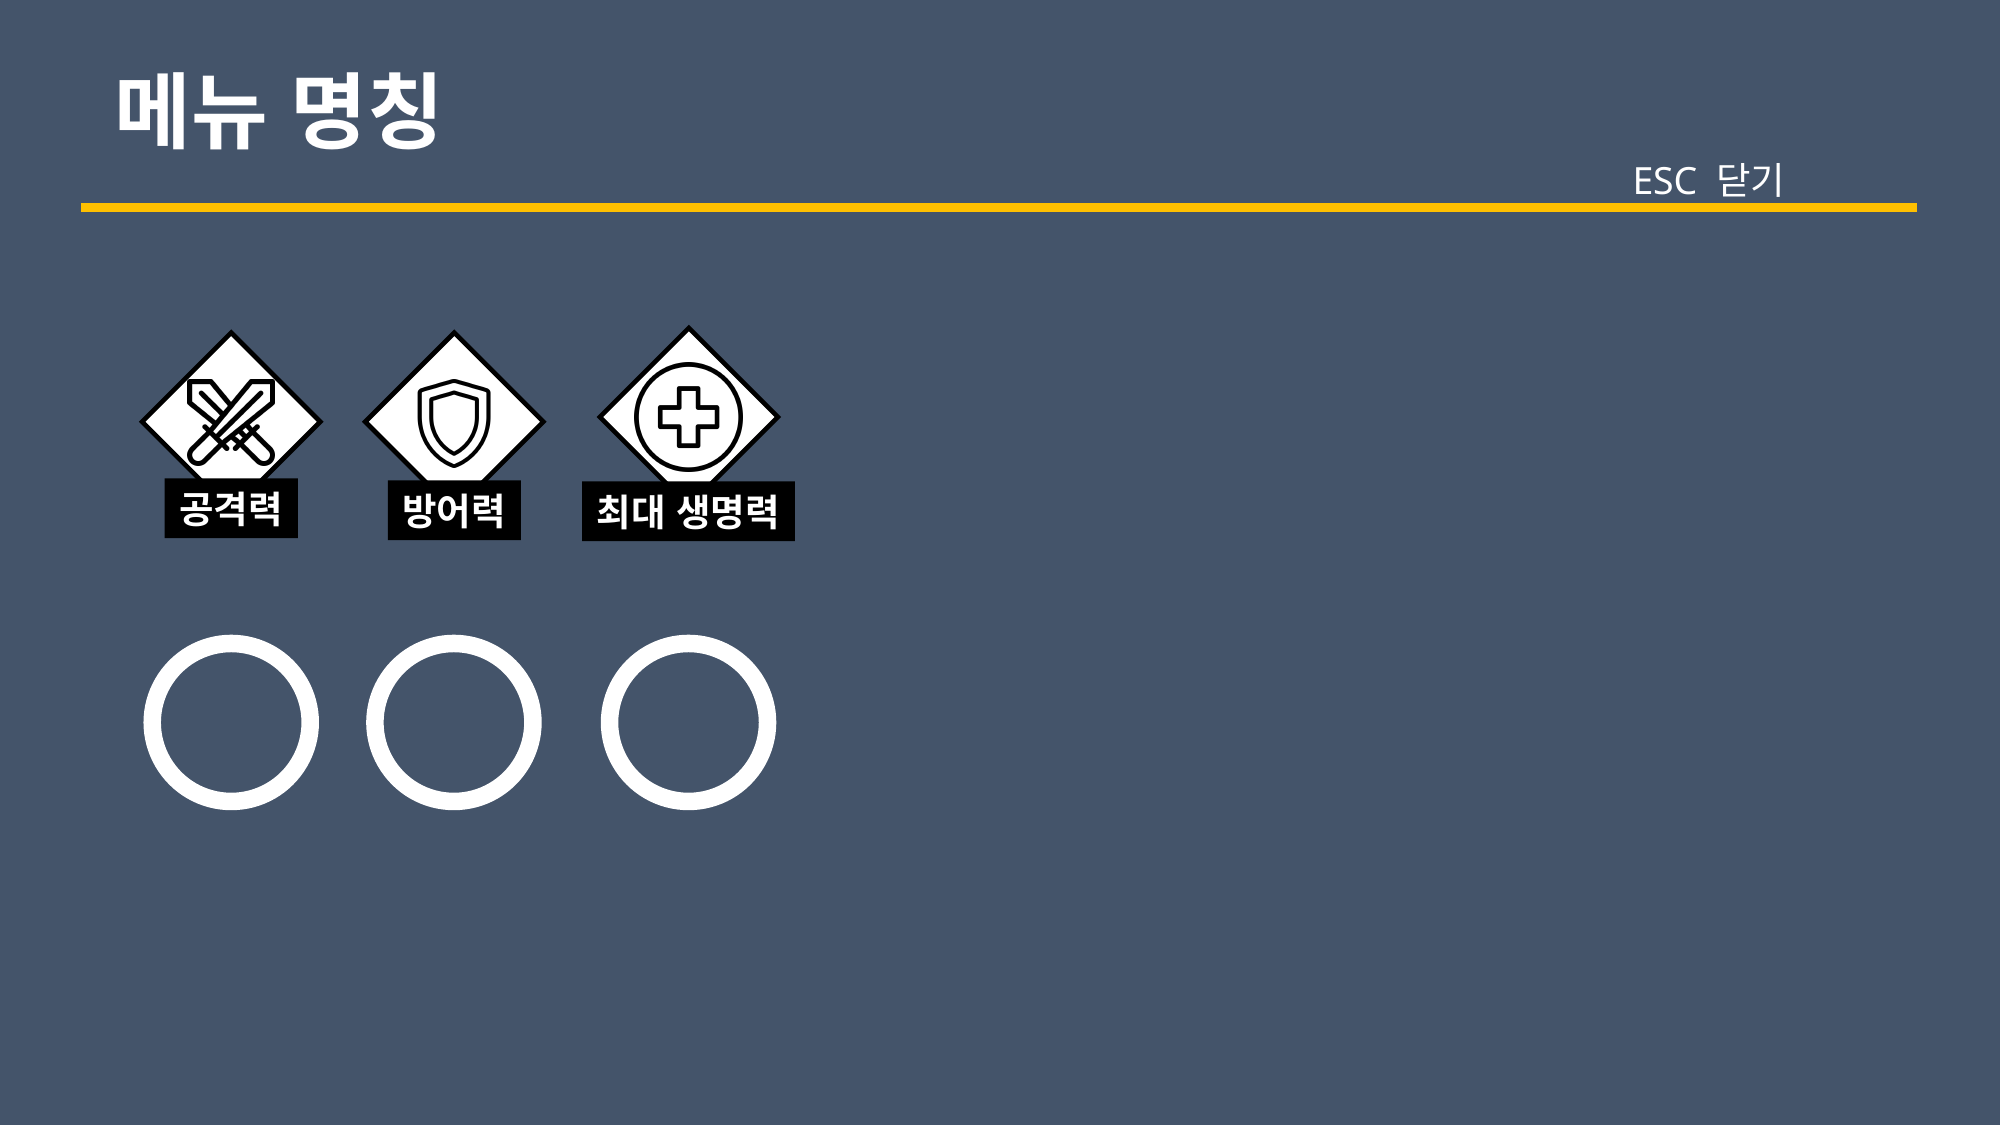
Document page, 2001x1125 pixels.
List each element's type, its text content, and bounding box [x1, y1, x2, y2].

text_box ESC 닫기 [1617, 149, 1801, 207]
text_box [600, 634, 777, 811]
text_box 방어력 [387, 511, 521, 541]
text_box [142, 332, 321, 511]
text_box [366, 634, 542, 811]
text_box 최대 생명력 [582, 481, 795, 542]
text_box 메뉴 명칭 [100, 51, 459, 167]
text_box [143, 634, 319, 811]
text_box 공격력 [164, 511, 298, 539]
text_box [365, 332, 544, 511]
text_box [599, 327, 778, 507]
